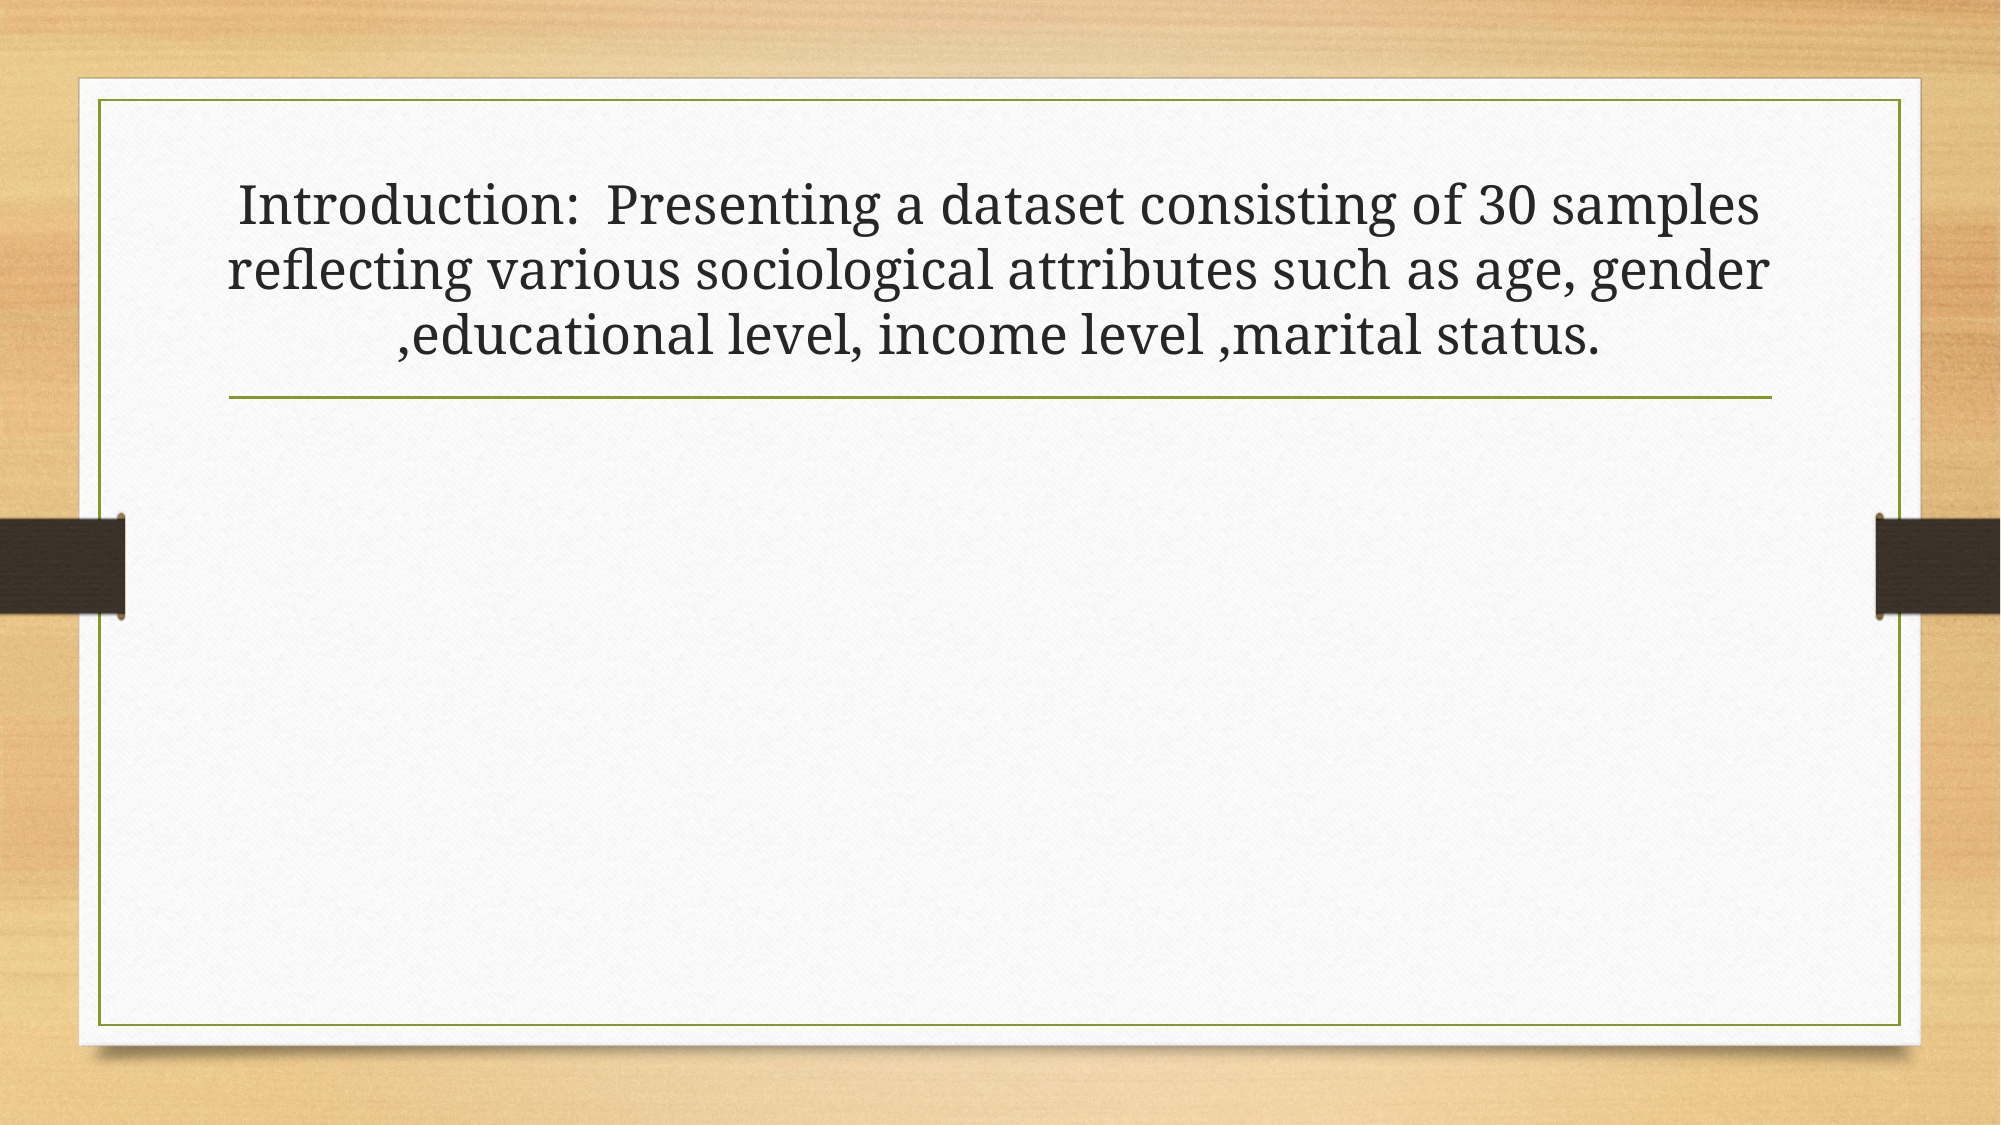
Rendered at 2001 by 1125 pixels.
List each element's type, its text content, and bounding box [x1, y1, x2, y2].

picture [0, 0, 2001, 1125]
title Introduction: Presenting a dataset consisting of 30 samples reflecting various sociological attributes such as age, gender ,educational level, income level ,marital status. [212, 161, 1788, 375]
